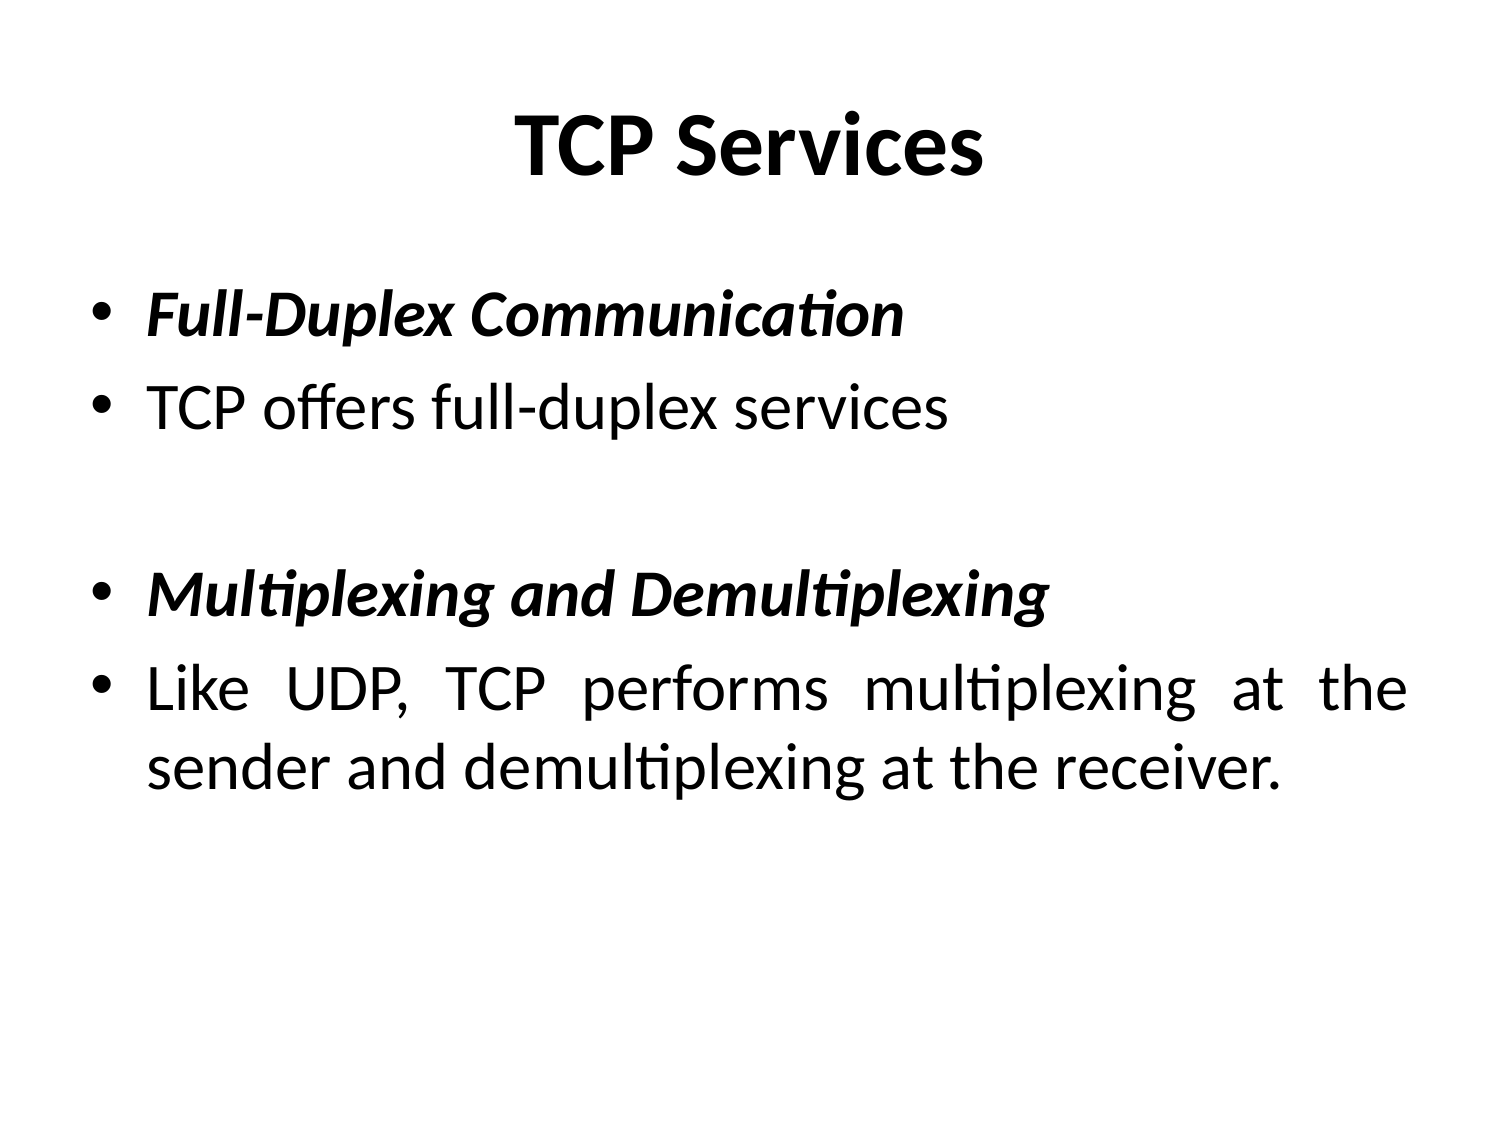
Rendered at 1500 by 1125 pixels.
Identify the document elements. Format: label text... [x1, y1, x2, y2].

title TCP Services [75, 45, 1425, 233]
list Full-Duplex Communication TCP offers full-duplex services Multiplexing and Demultiplexing Like UDP, TCP performs multiplexing at the sender and demultiplexing at the receiver. [75, 262, 1425, 1005]
